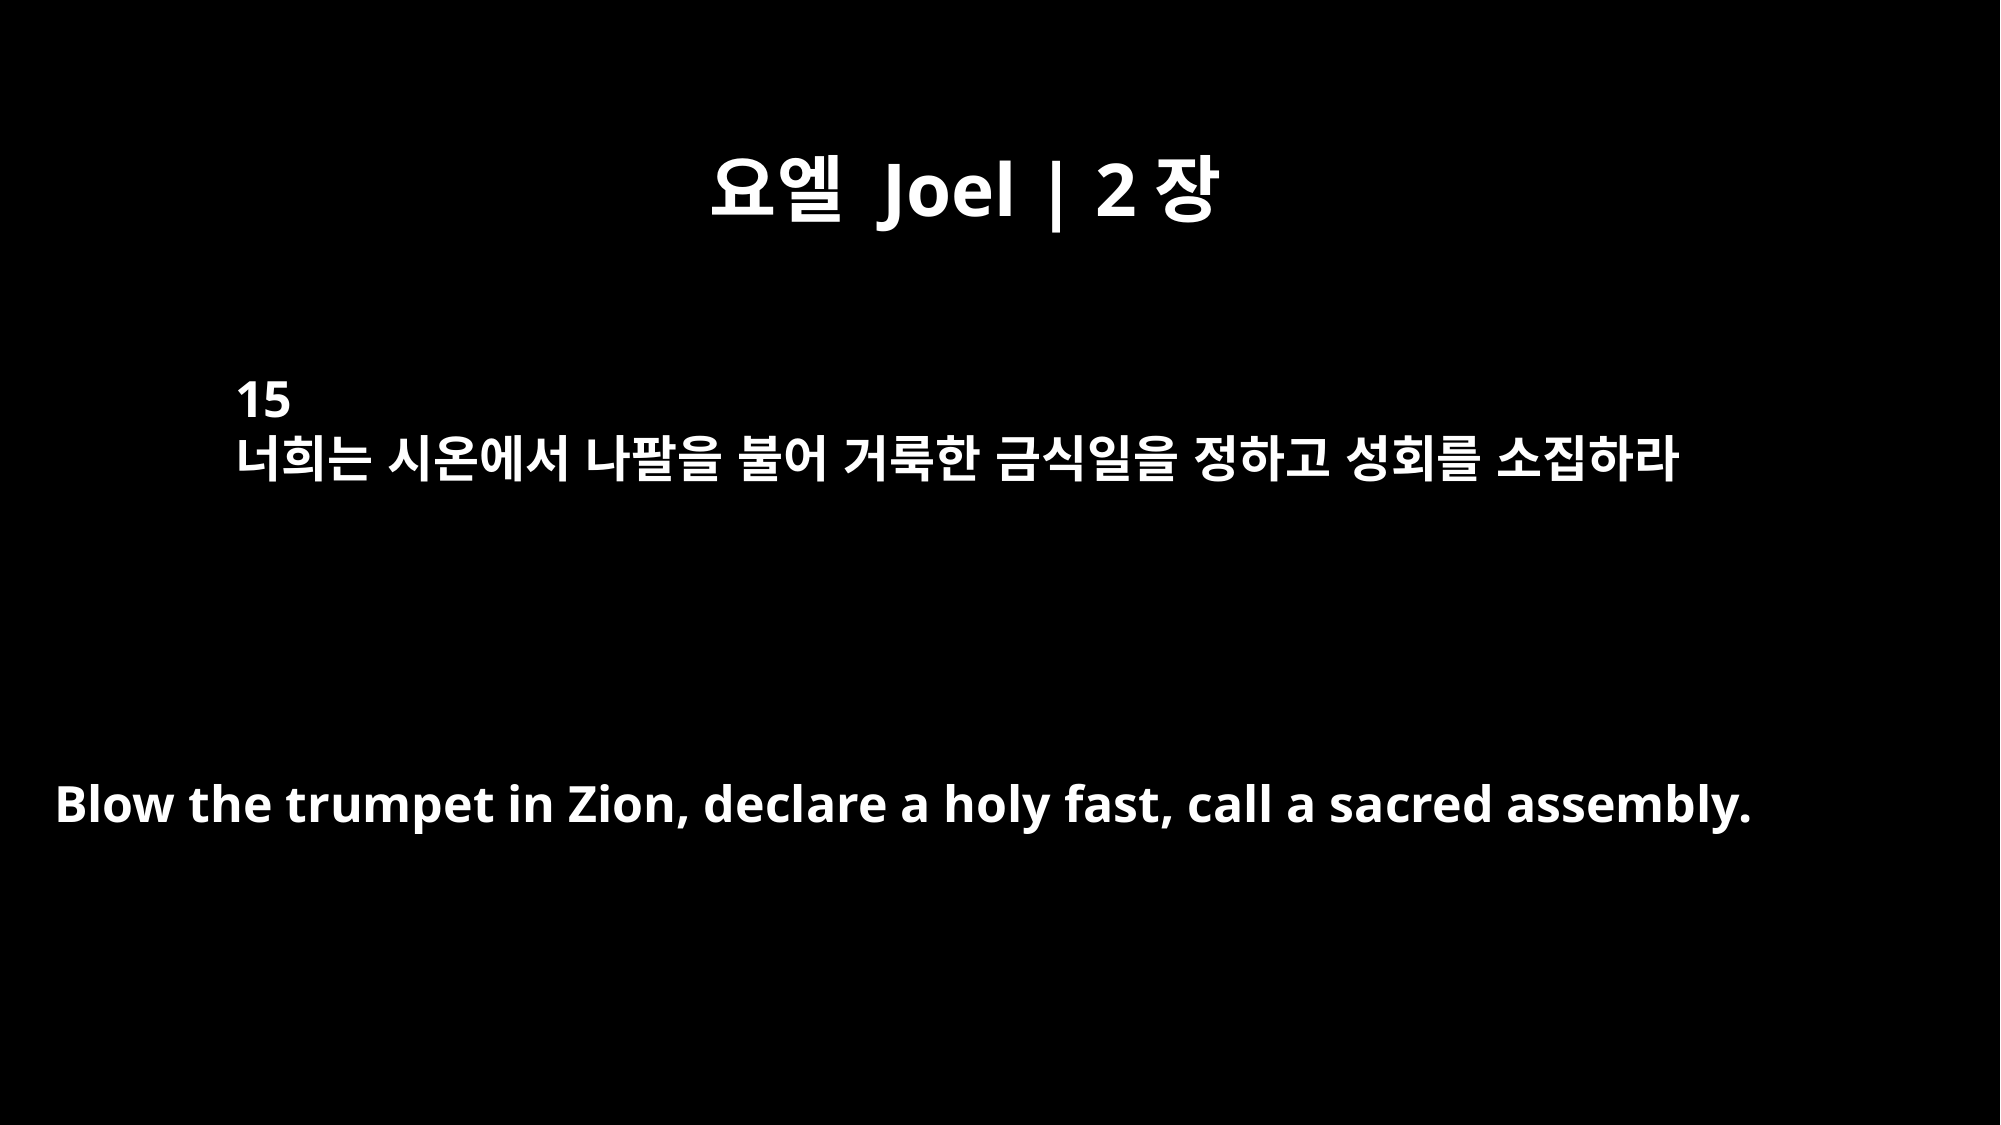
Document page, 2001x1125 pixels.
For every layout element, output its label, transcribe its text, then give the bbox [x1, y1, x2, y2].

text_box 요엘 Joel | 2장 [694, 136, 1237, 239]
text_box Blow the trumpet in Zion, declare a holy fast, call a sacred assembly. [39, 764, 1769, 840]
text_box 15 너희는 시온에서 나팔을 불어 거룩한 금식일을 정하고 성회를 소집하라 [220, 359, 1697, 495]
